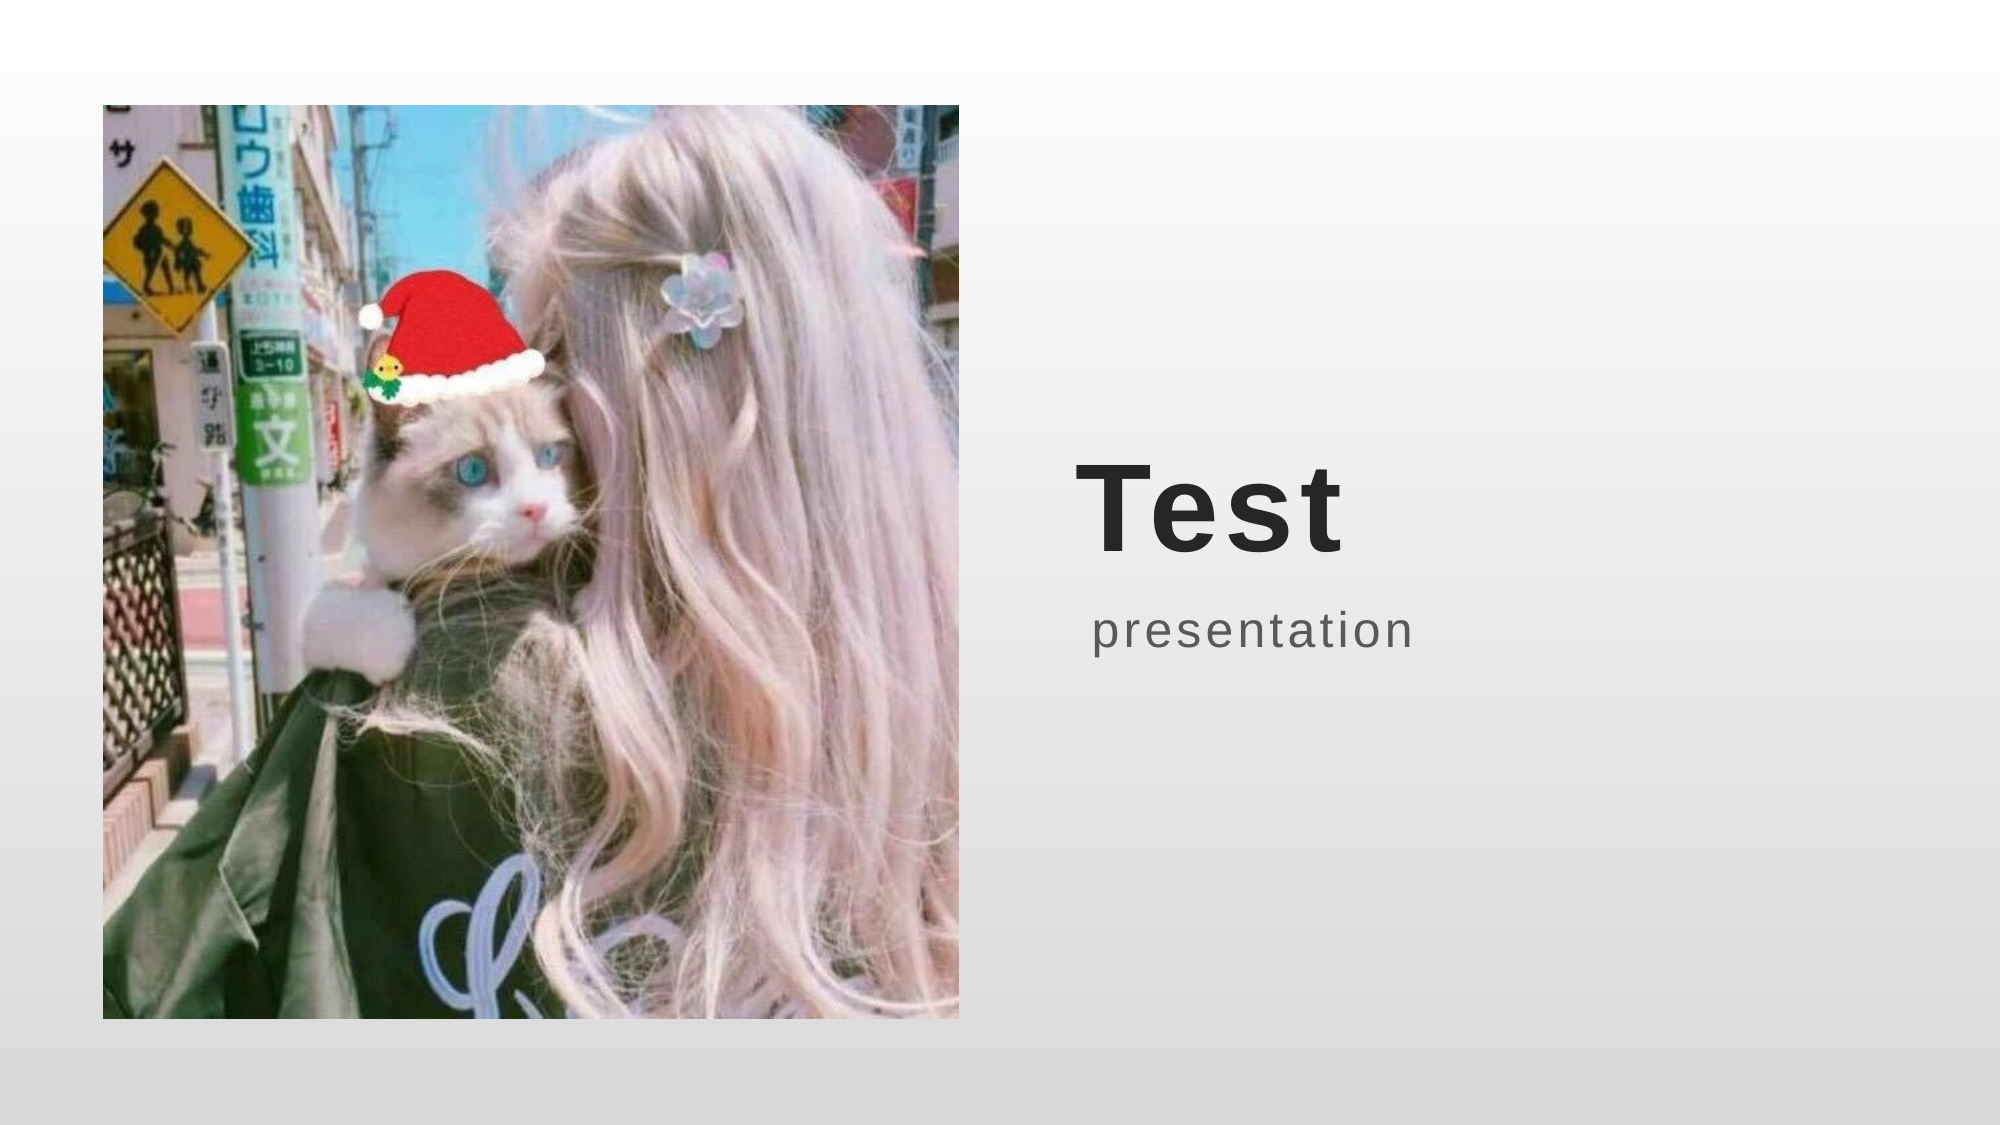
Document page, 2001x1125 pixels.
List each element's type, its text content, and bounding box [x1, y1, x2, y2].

subtitle presentation [959, 584, 2000, 826]
title Test [959, 162, 2000, 584]
picture [103, 105, 959, 1019]
